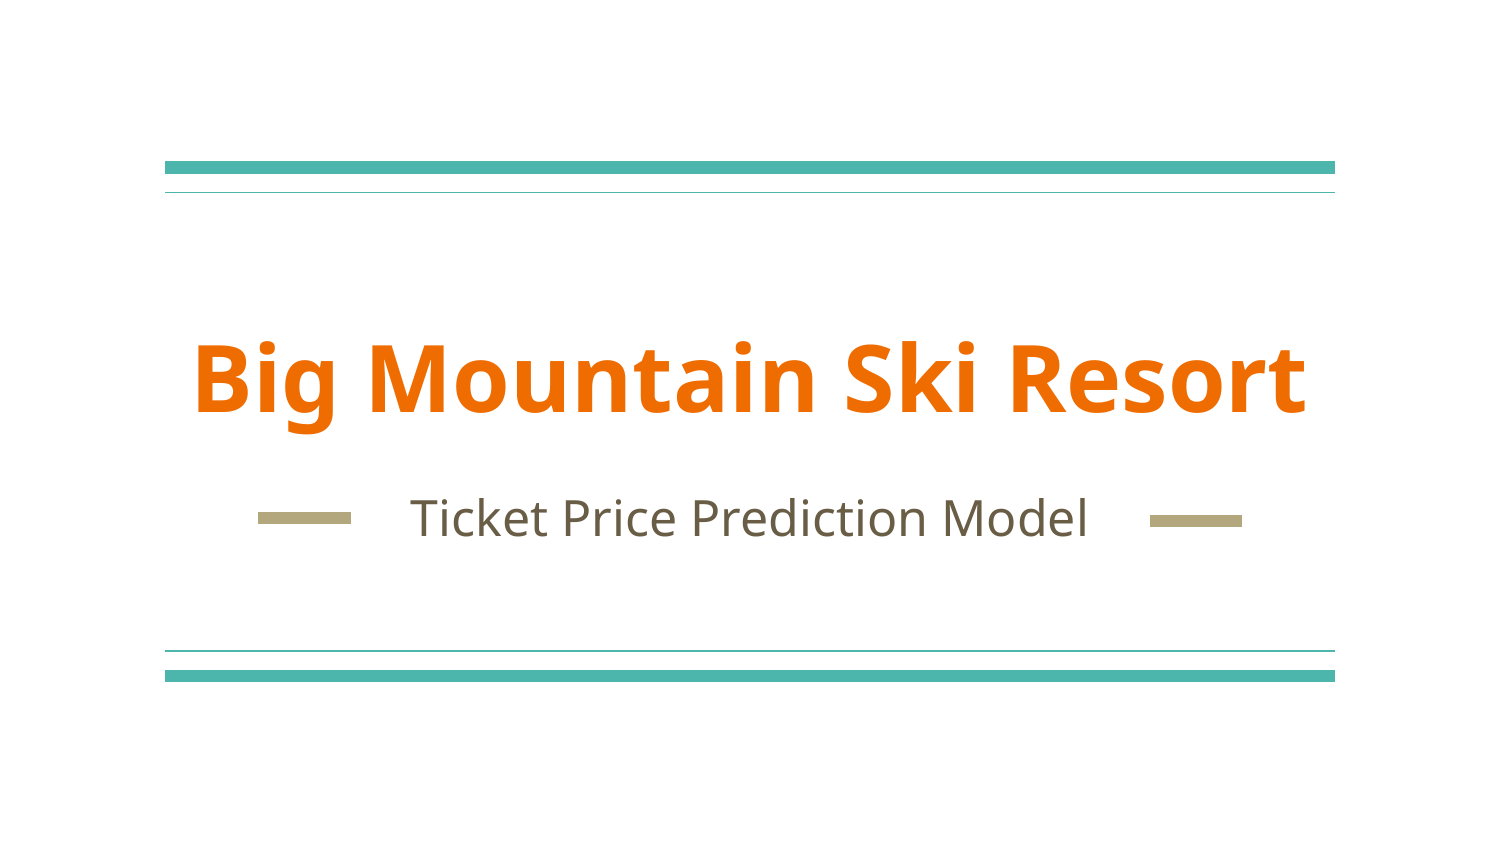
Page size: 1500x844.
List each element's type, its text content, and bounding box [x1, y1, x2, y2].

title Big Mountain Ski Resort [164, 287, 1336, 456]
subtitle Ticket Price Prediction Model [350, 467, 1150, 598]
